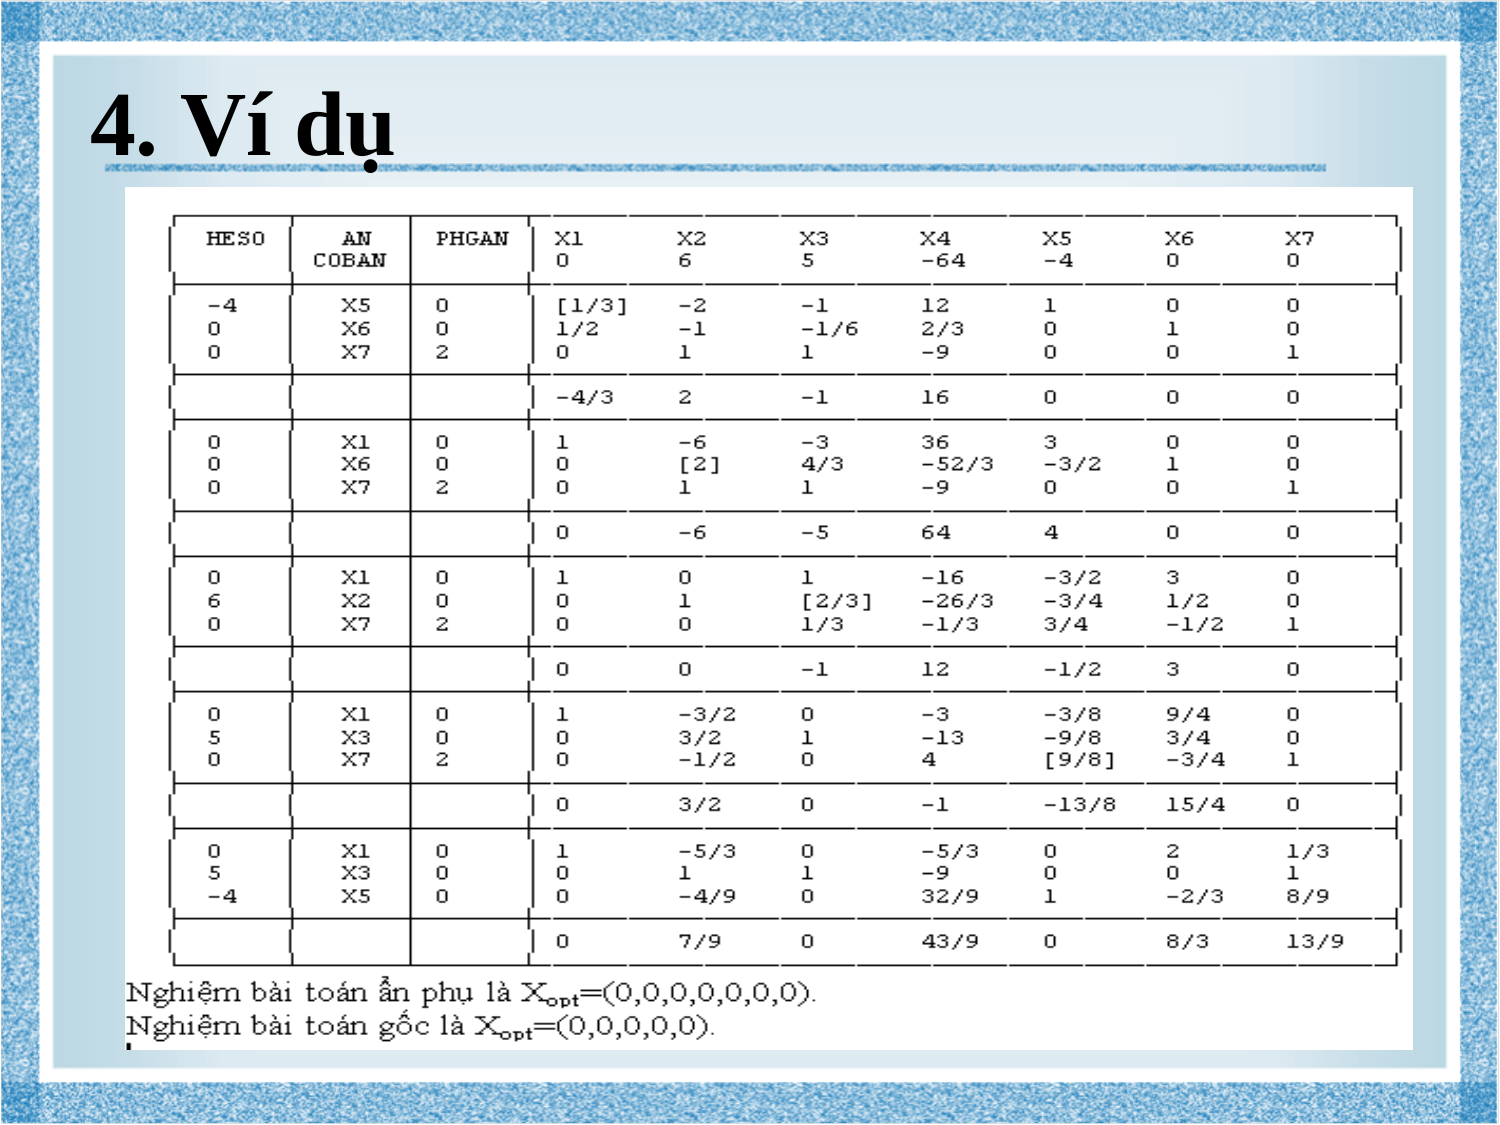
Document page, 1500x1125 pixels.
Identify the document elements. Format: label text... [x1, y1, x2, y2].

picture [0, 0, 1500, 1125]
title 4. Ví dụ [75, 62, 1425, 175]
